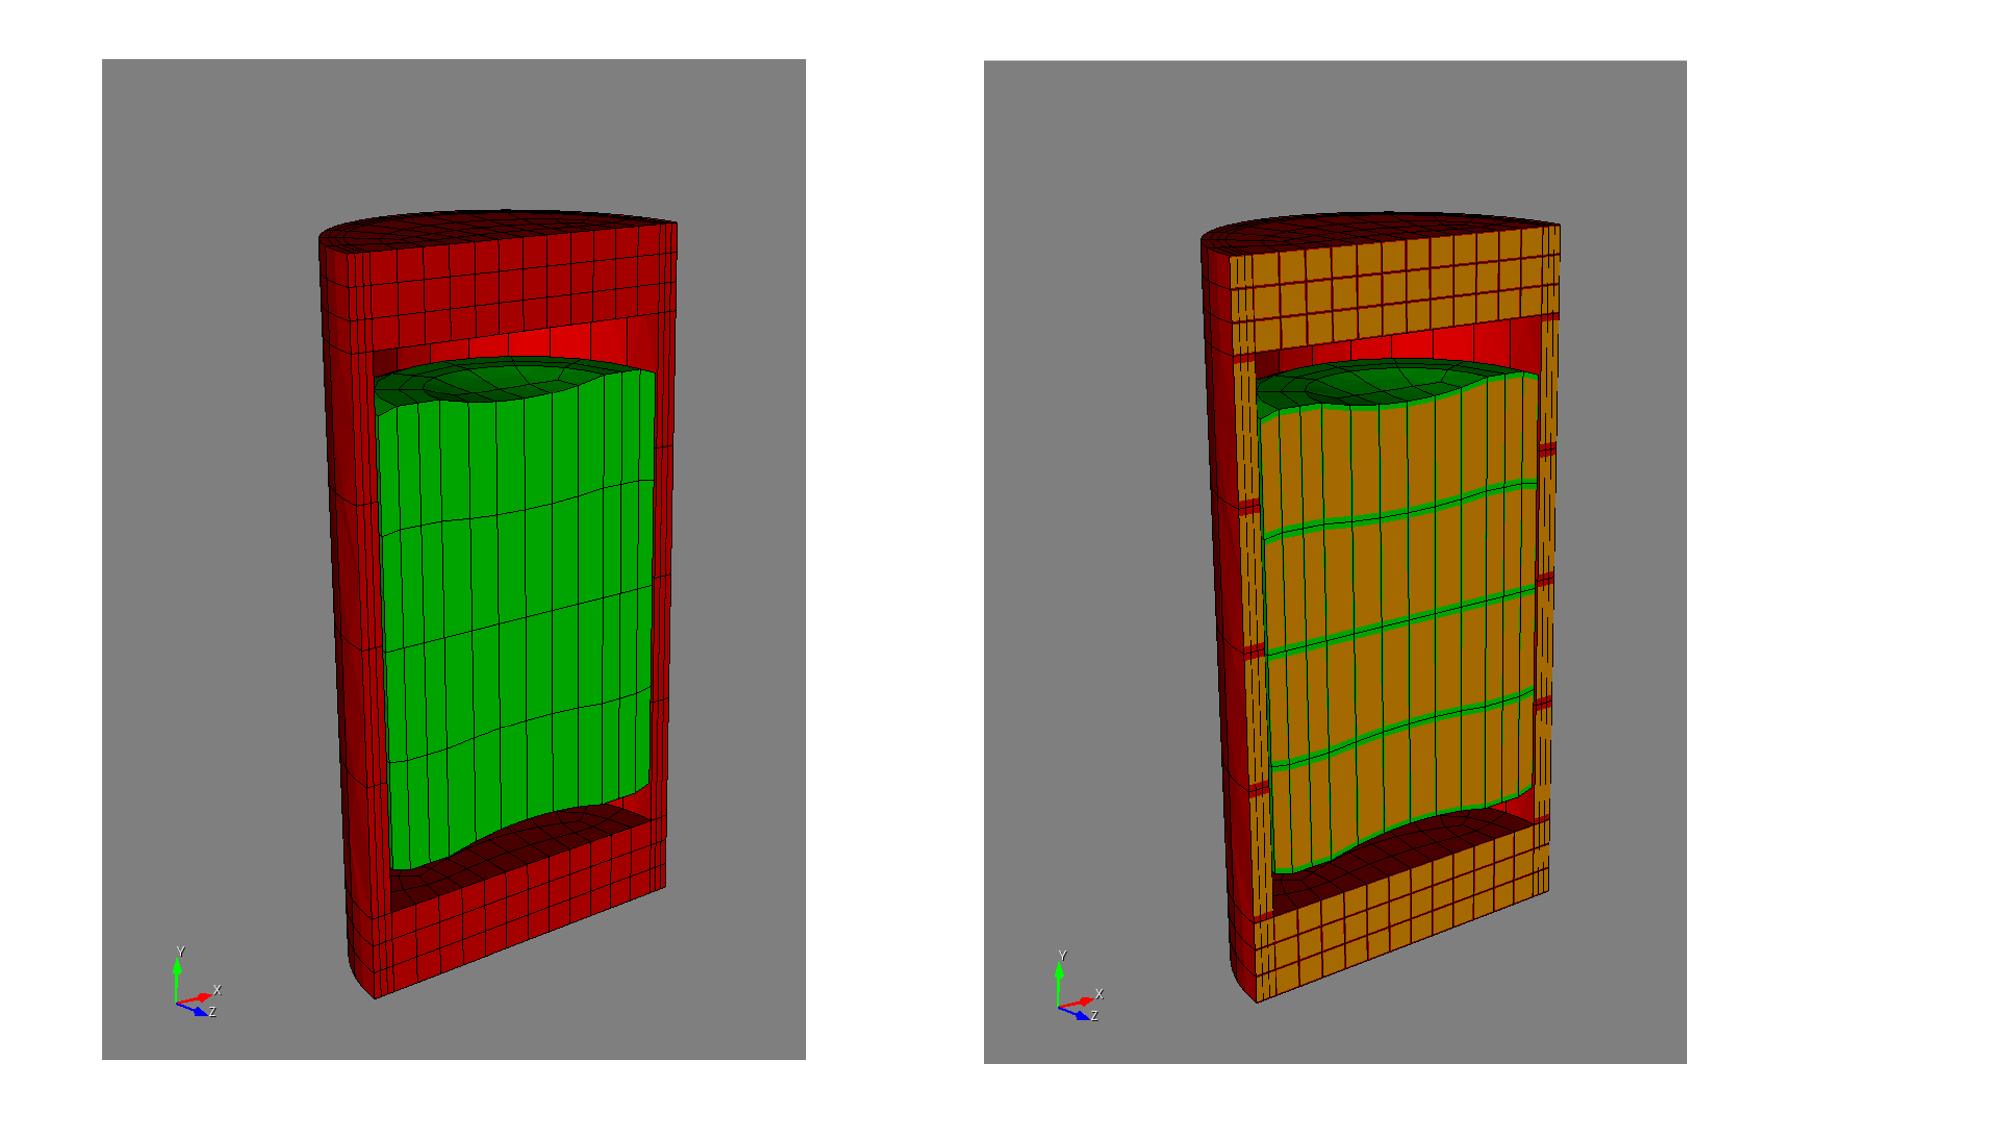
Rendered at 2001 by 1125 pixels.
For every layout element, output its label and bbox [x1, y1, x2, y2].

picture [982, 59, 1687, 1064]
list [101, 59, 806, 1060]
